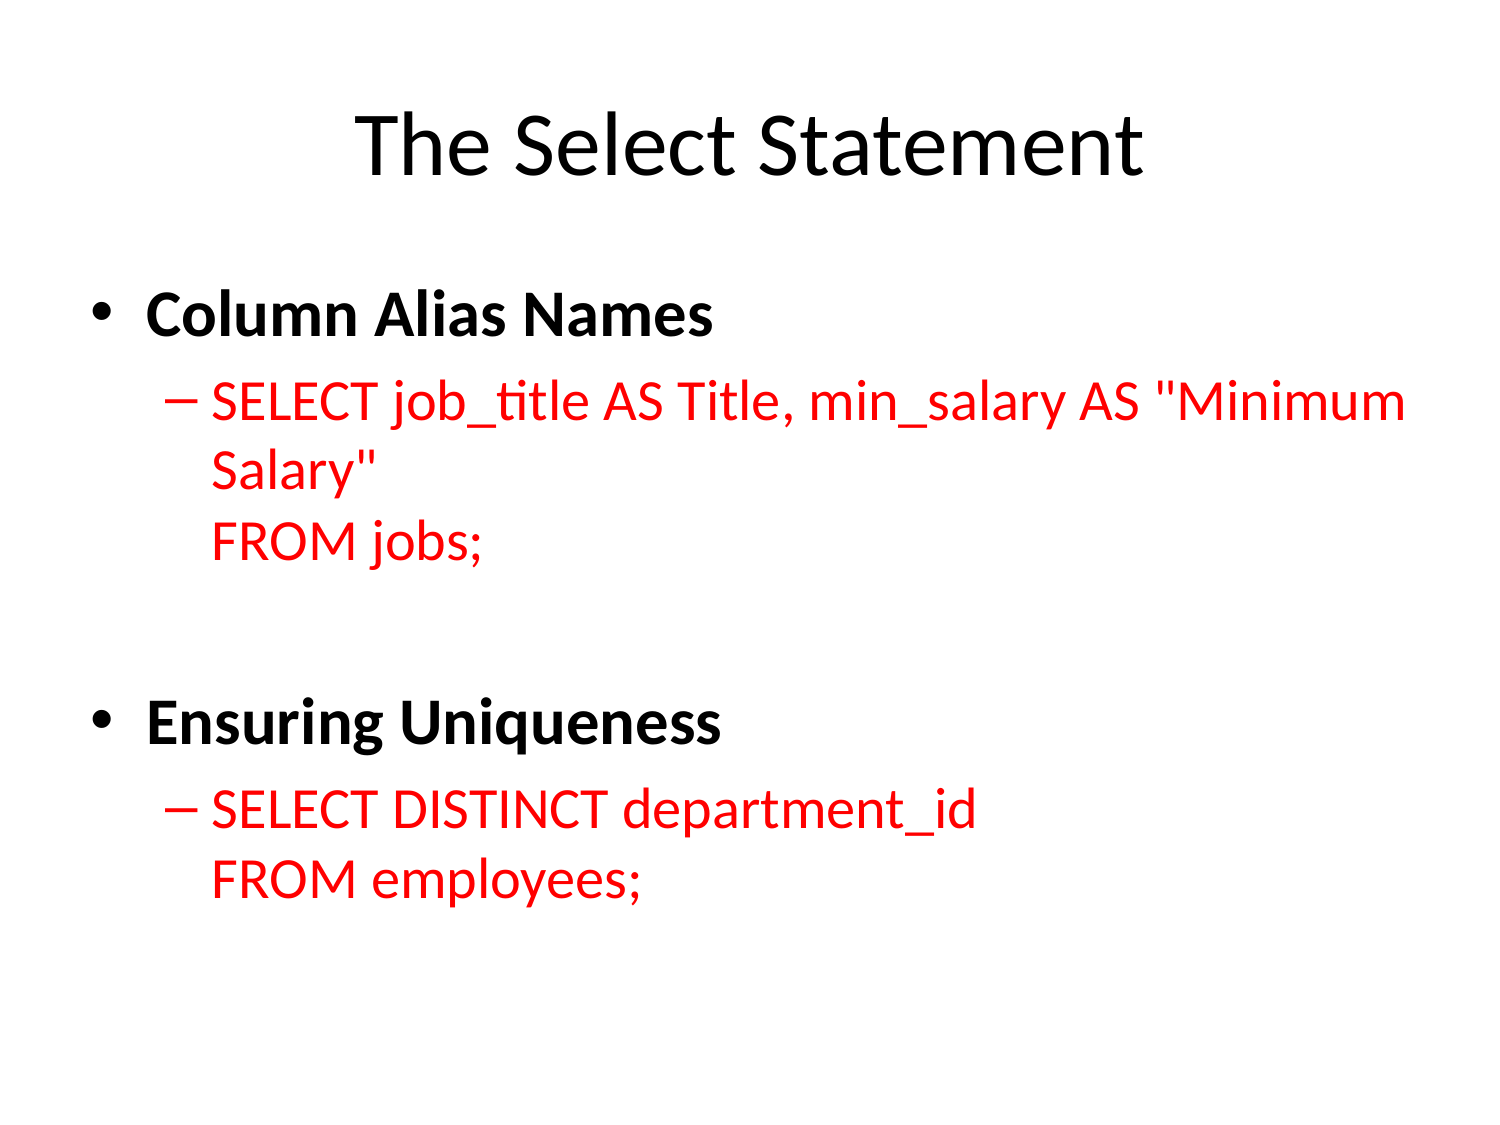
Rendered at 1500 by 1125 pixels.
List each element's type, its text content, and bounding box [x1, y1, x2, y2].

list Column Alias Names SELECT job_title AS Title, min_salary AS "Minimum Salary" FROM jobs; Ensuring Uniqueness SELECT DISTINCT department_id FROM employees; [75, 262, 1425, 1005]
title The Select Statement [75, 45, 1425, 233]
